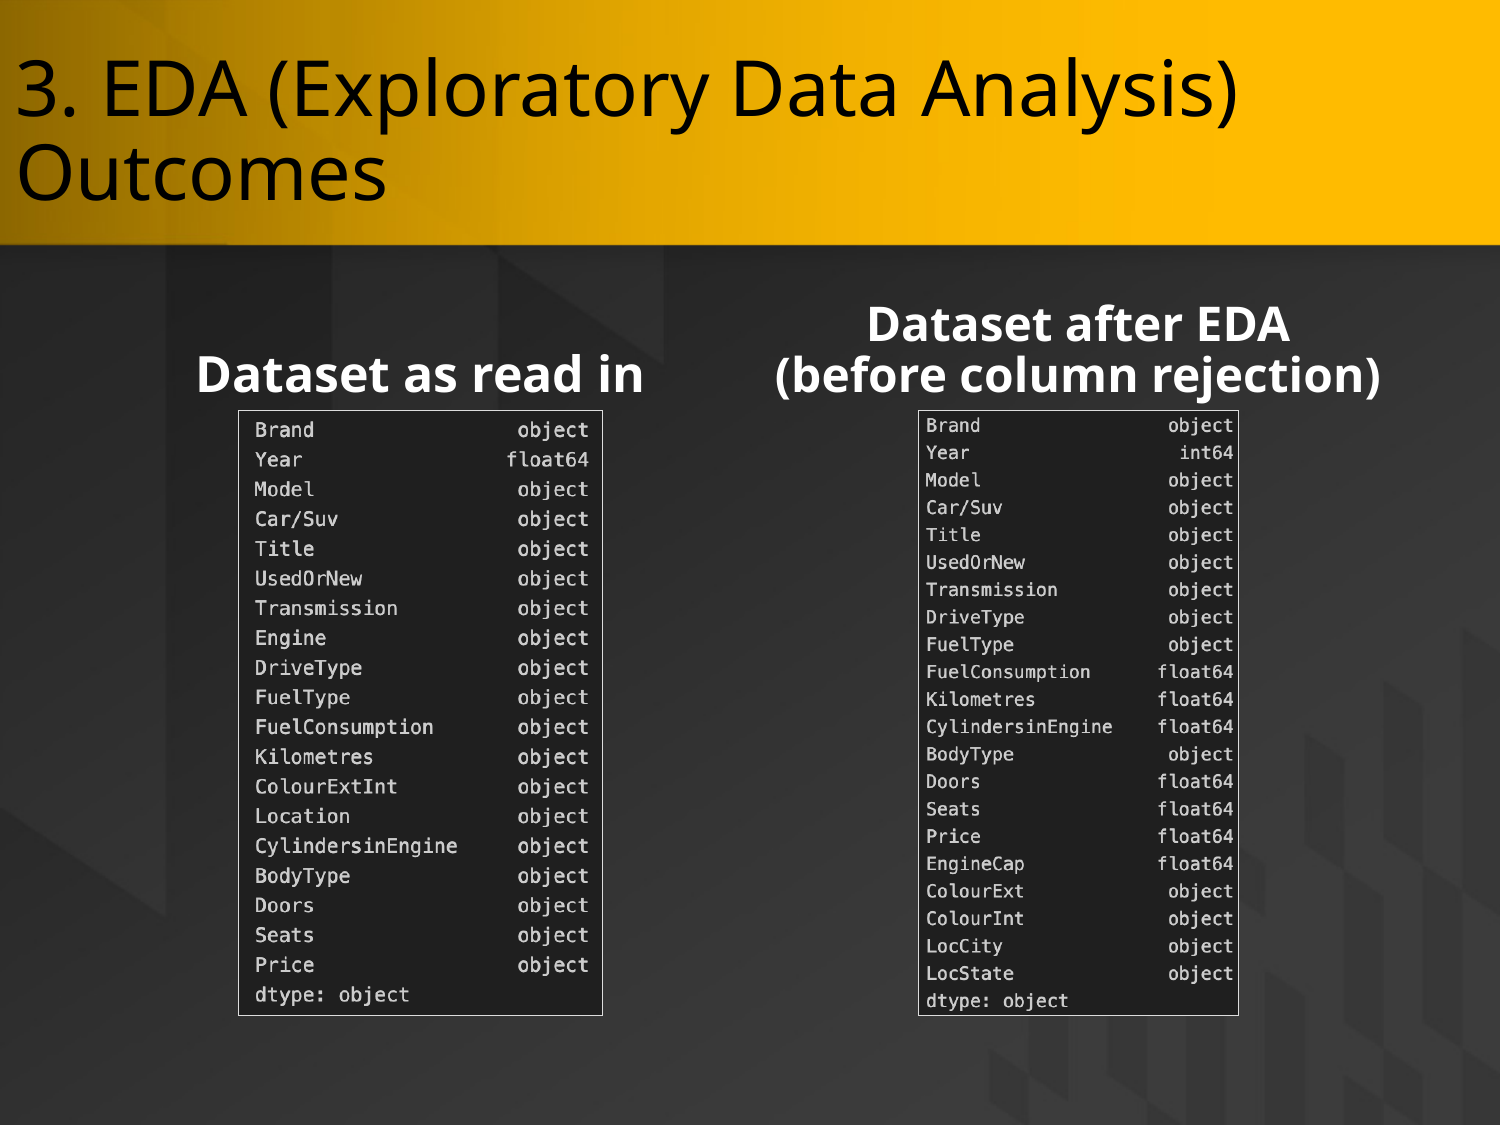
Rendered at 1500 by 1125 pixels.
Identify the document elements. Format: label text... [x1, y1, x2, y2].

list Dataset as read in [103, 275, 738, 411]
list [917, 410, 1239, 1016]
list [238, 410, 603, 1016]
list Dataset after EDA (before column rejection) [759, 275, 1398, 411]
picture [0, 0, 1500, 1125]
title 3. EDA (Exploratory Data Analysis) Outcomes [0, 41, 1309, 225]
